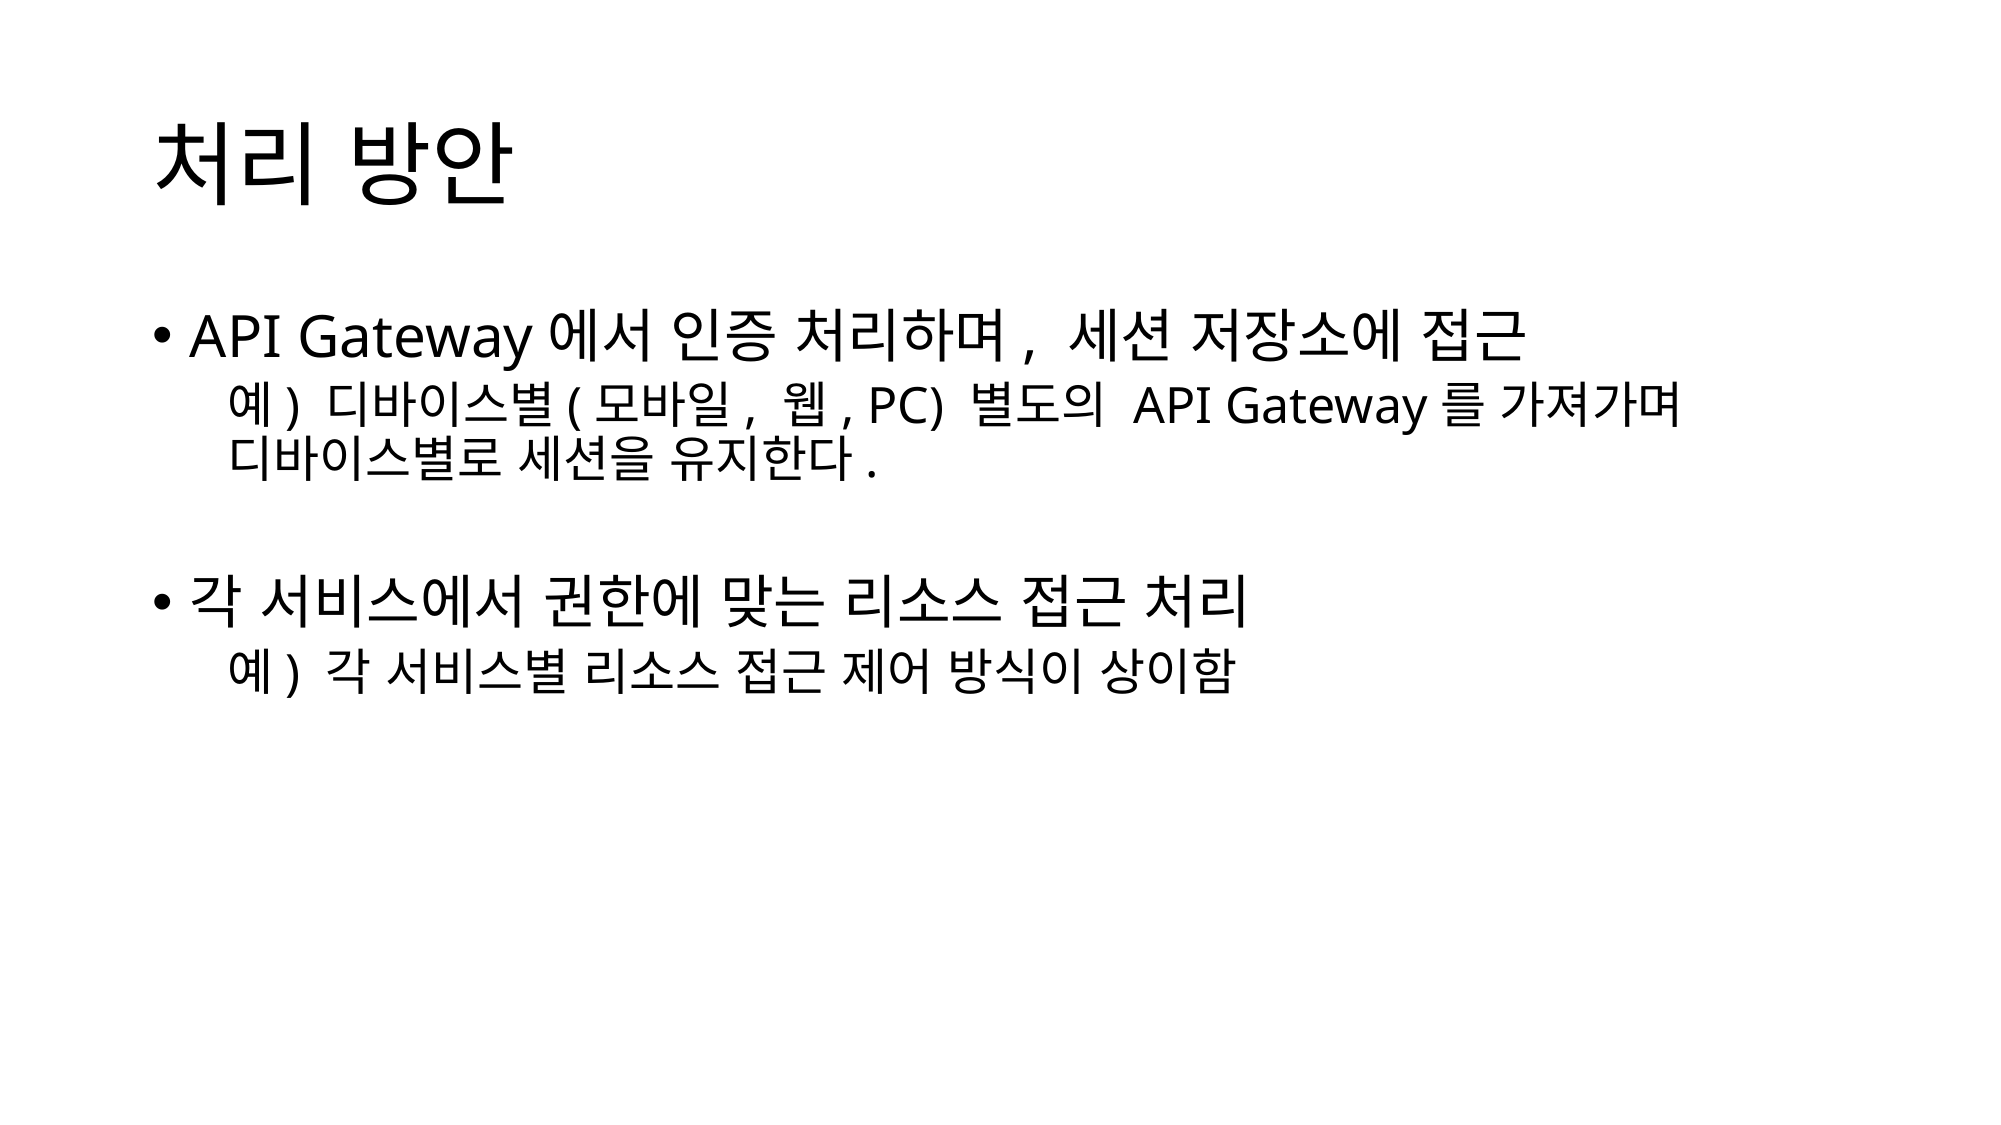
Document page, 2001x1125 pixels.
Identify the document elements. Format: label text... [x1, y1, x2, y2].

list API Gateway에서 인증 처리하며, 세션 저장소에 접근 예) 디바이스별(모바일, 웹, PC) 별도의 API Gateway를 가져가며 디바이스별로 세션을 유지한다. 각 서비스에서 권한에 맞는 리소스 접근 처리 예) 각 서비스별 리소스 접근 제어 방식이 상이함 [137, 299, 1863, 1014]
title 처리 방안 [137, 59, 1863, 278]
